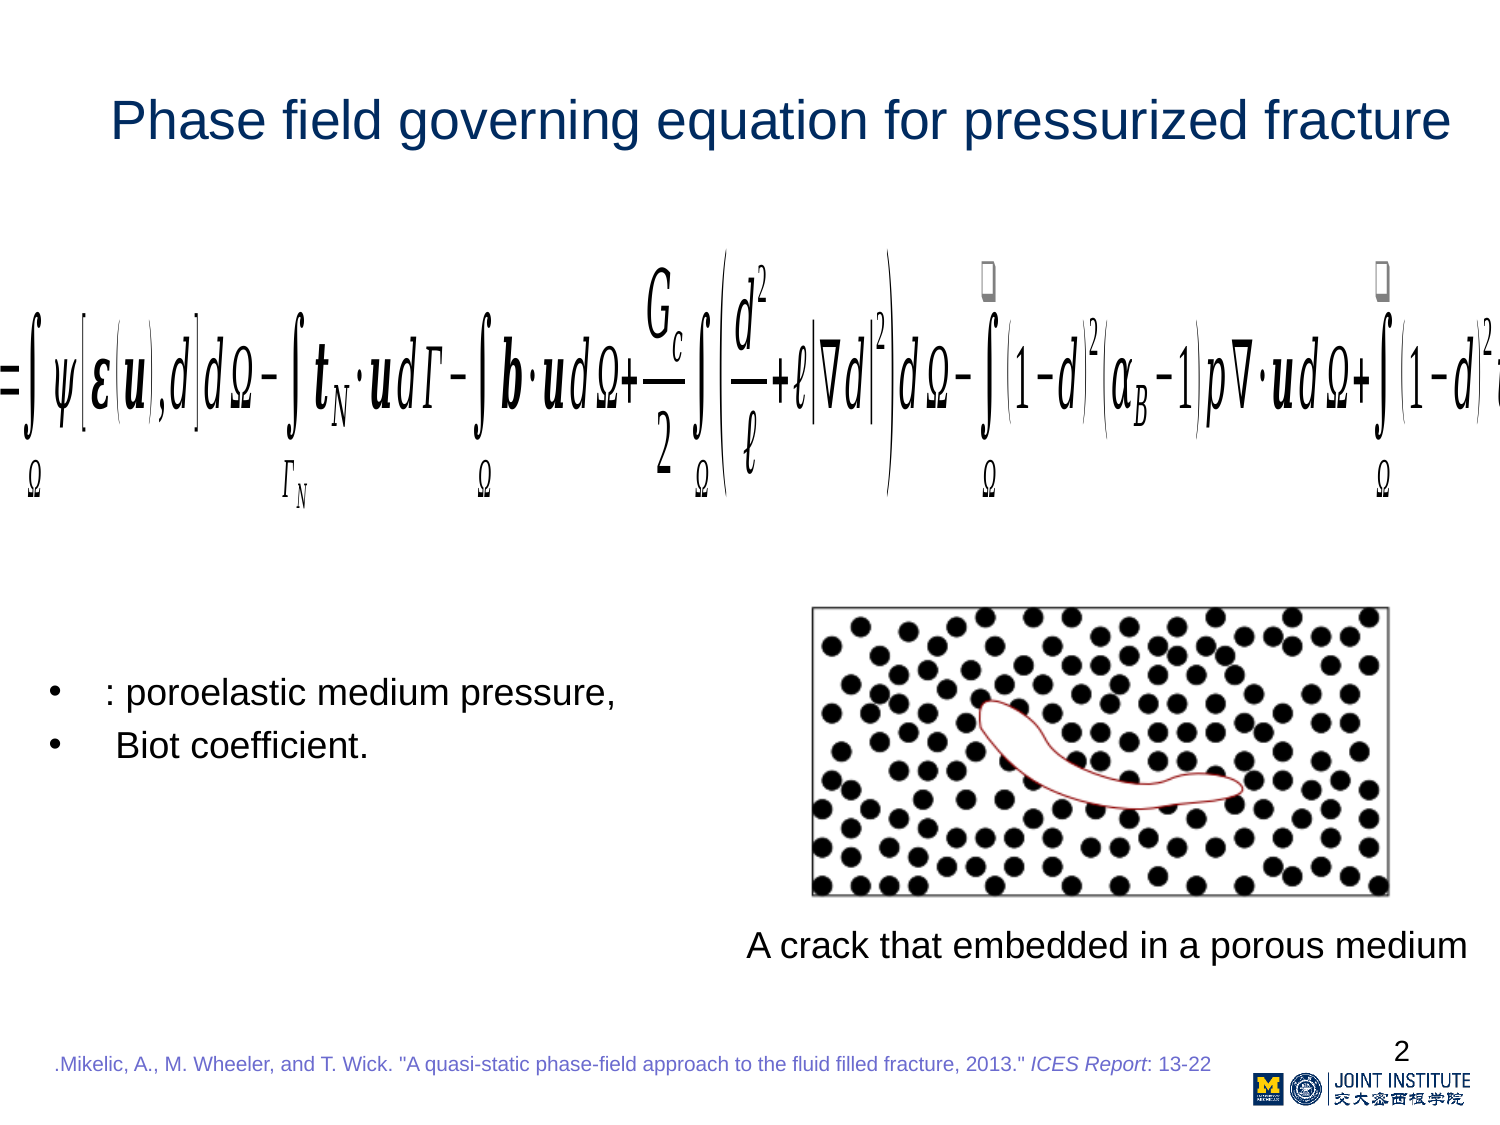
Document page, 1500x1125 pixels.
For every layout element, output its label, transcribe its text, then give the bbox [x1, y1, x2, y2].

text_box Mikelic, A., M. Wheeler, and T. Wick. "A quasi-static phase-field approach to the fluid filled fracture, 2013." ICES Report: 13-22.‏ [39, 1043, 1424, 1084]
text_box A crack that embedded in a porous medium [731, 913, 1500, 974]
picture [1238, 1053, 1486, 1125]
title Phase field governing equation for pressurized fracture [95, 69, 1500, 166]
picture [778, 587, 1424, 915]
slide_number 2 [1074, 1024, 1425, 1103]
